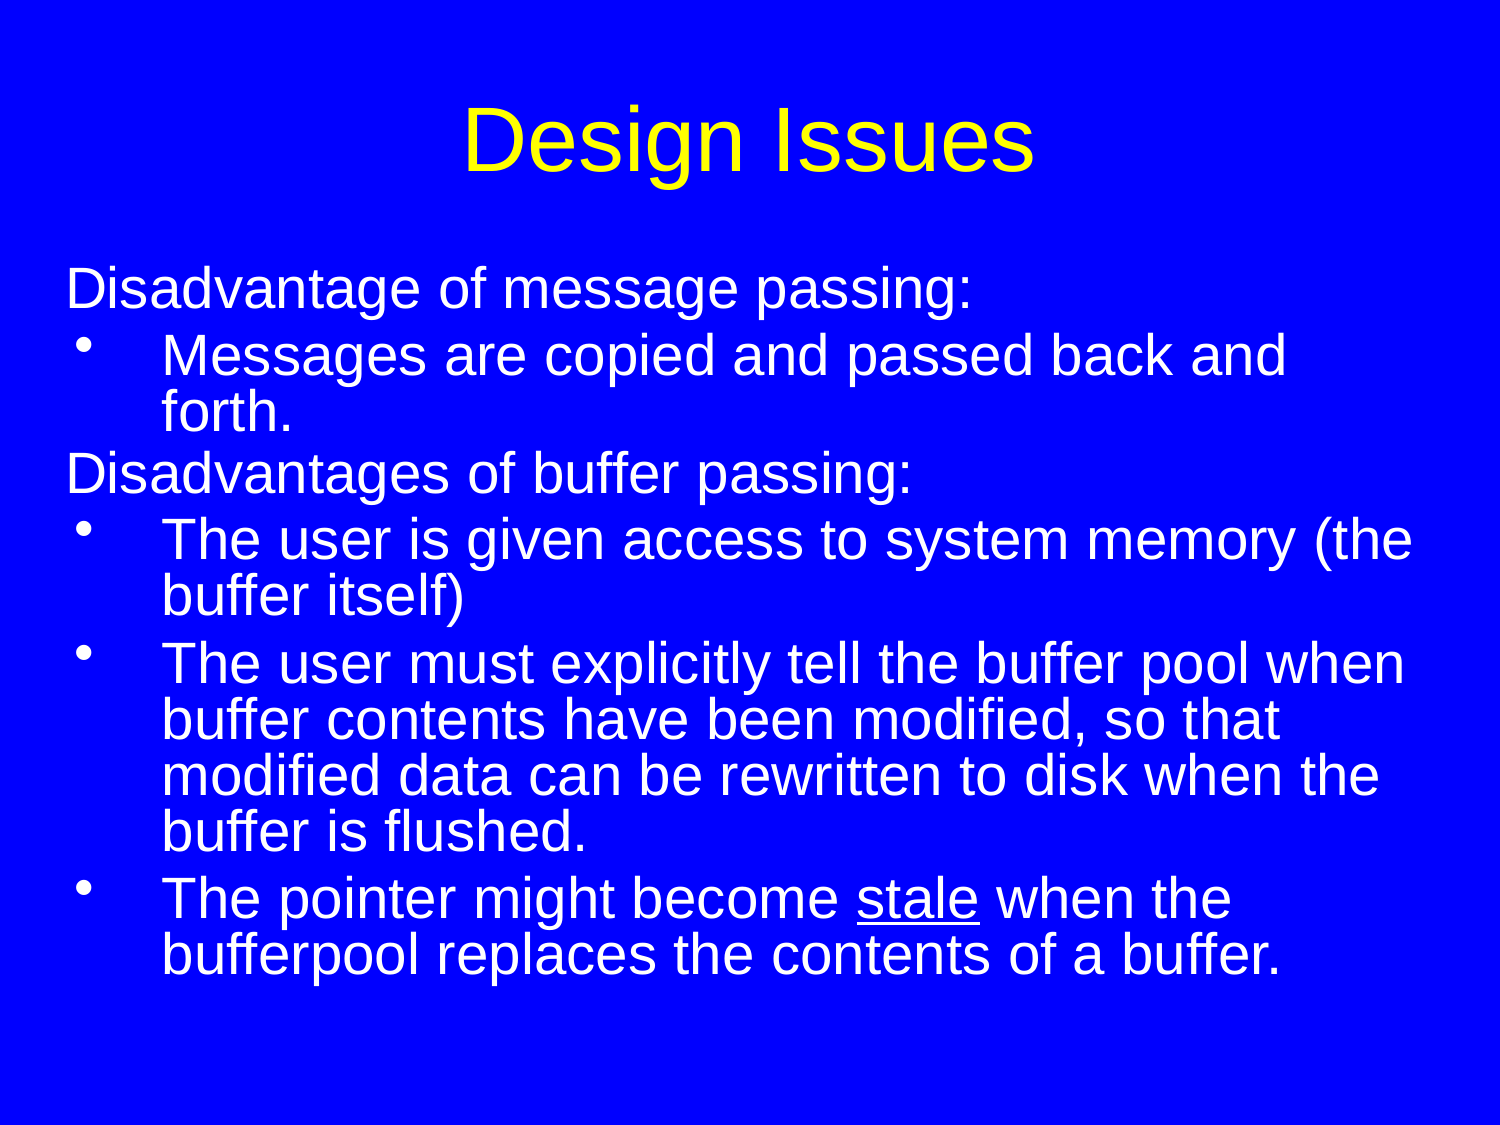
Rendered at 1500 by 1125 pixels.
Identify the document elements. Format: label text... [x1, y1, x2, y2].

title Design Issues [74, 59, 1425, 210]
list Disadvantage of message passing: Messages are copied and passed back and forth. Disadvantages of buffer passing: The user is given access to system memory (the buffer itself) The user must explicitly tell the buffer pool when buffer contents have been modified, so that modified data can be rewritten to disk when the buffer is flushed. The pointer might become stale when the bufferpool replaces the contents of a buffer. [50, 262, 1450, 1012]
